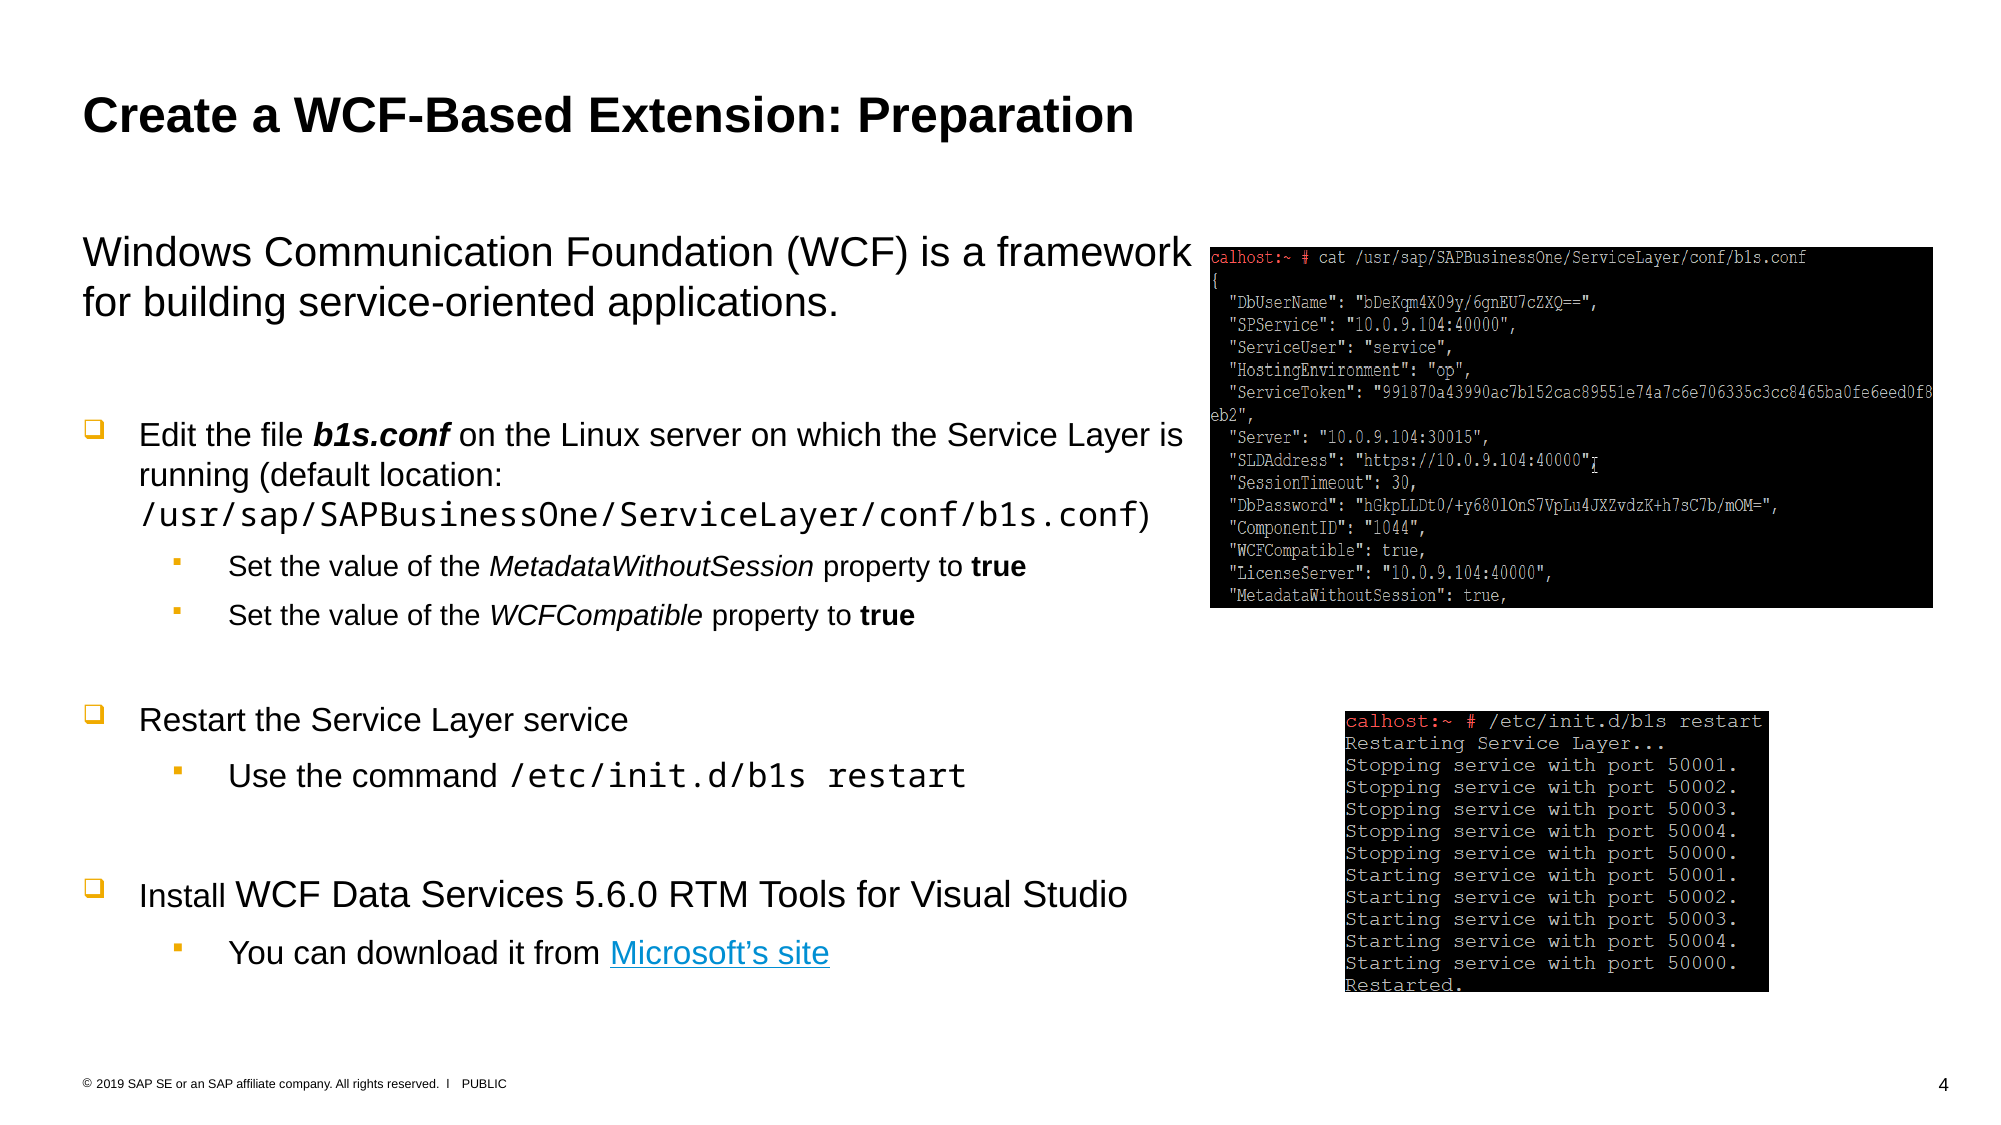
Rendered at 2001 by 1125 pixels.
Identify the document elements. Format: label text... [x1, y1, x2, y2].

title Create a WCF-Based Extension: Preparation [82, 82, 1918, 144]
text_box Windows Communication Foundation (WCF) is a framework for building service-oriented applications. Edit the file b1s.conf on the Linux server on which the Service Layer is running (default location: /usr/sap/SAPBusinessOne/ServiceLayer/conf/b1s.conf) Set the value of the MetadataWithoutSession property to true Set the value of the WCFCompatible property to true Restart the Service Layer service Use the command /etc/init.d/b1s restart Install WCF Data Services 5.6.0 RTM Tools for Visual Studio You can download it from Microsoft’s site [82, 225, 1196, 972]
picture [1344, 711, 1769, 992]
picture [1210, 247, 1933, 608]
